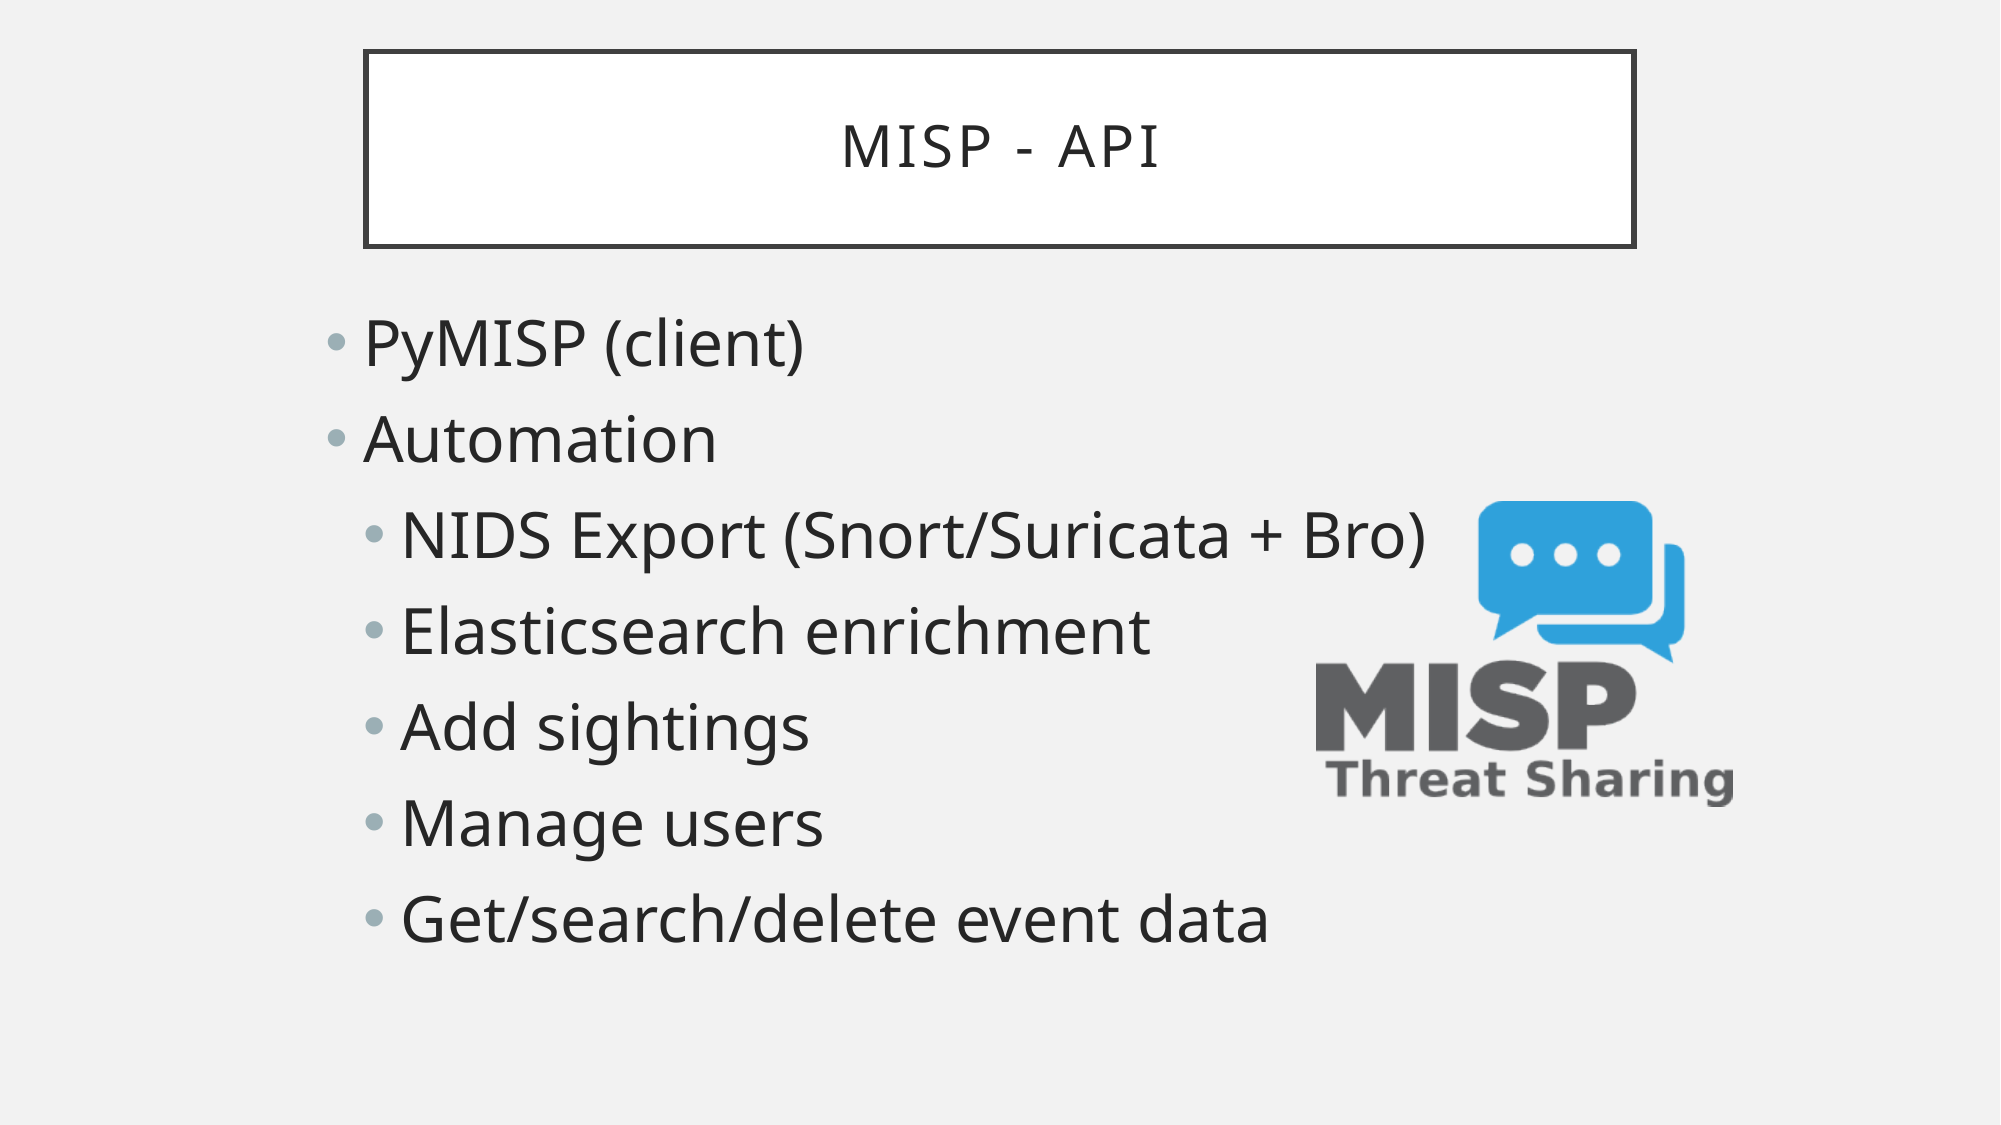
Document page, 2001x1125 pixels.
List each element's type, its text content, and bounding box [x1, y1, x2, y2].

picture [1316, 501, 1733, 807]
list PyMISP (client) Automation NIDS Export (Snort/Suricata + Bro) Elasticsearch enrichment Add sightings Manage users Get/search/delete event data [310, 295, 1579, 965]
title MISP - API [363, 49, 1637, 249]
